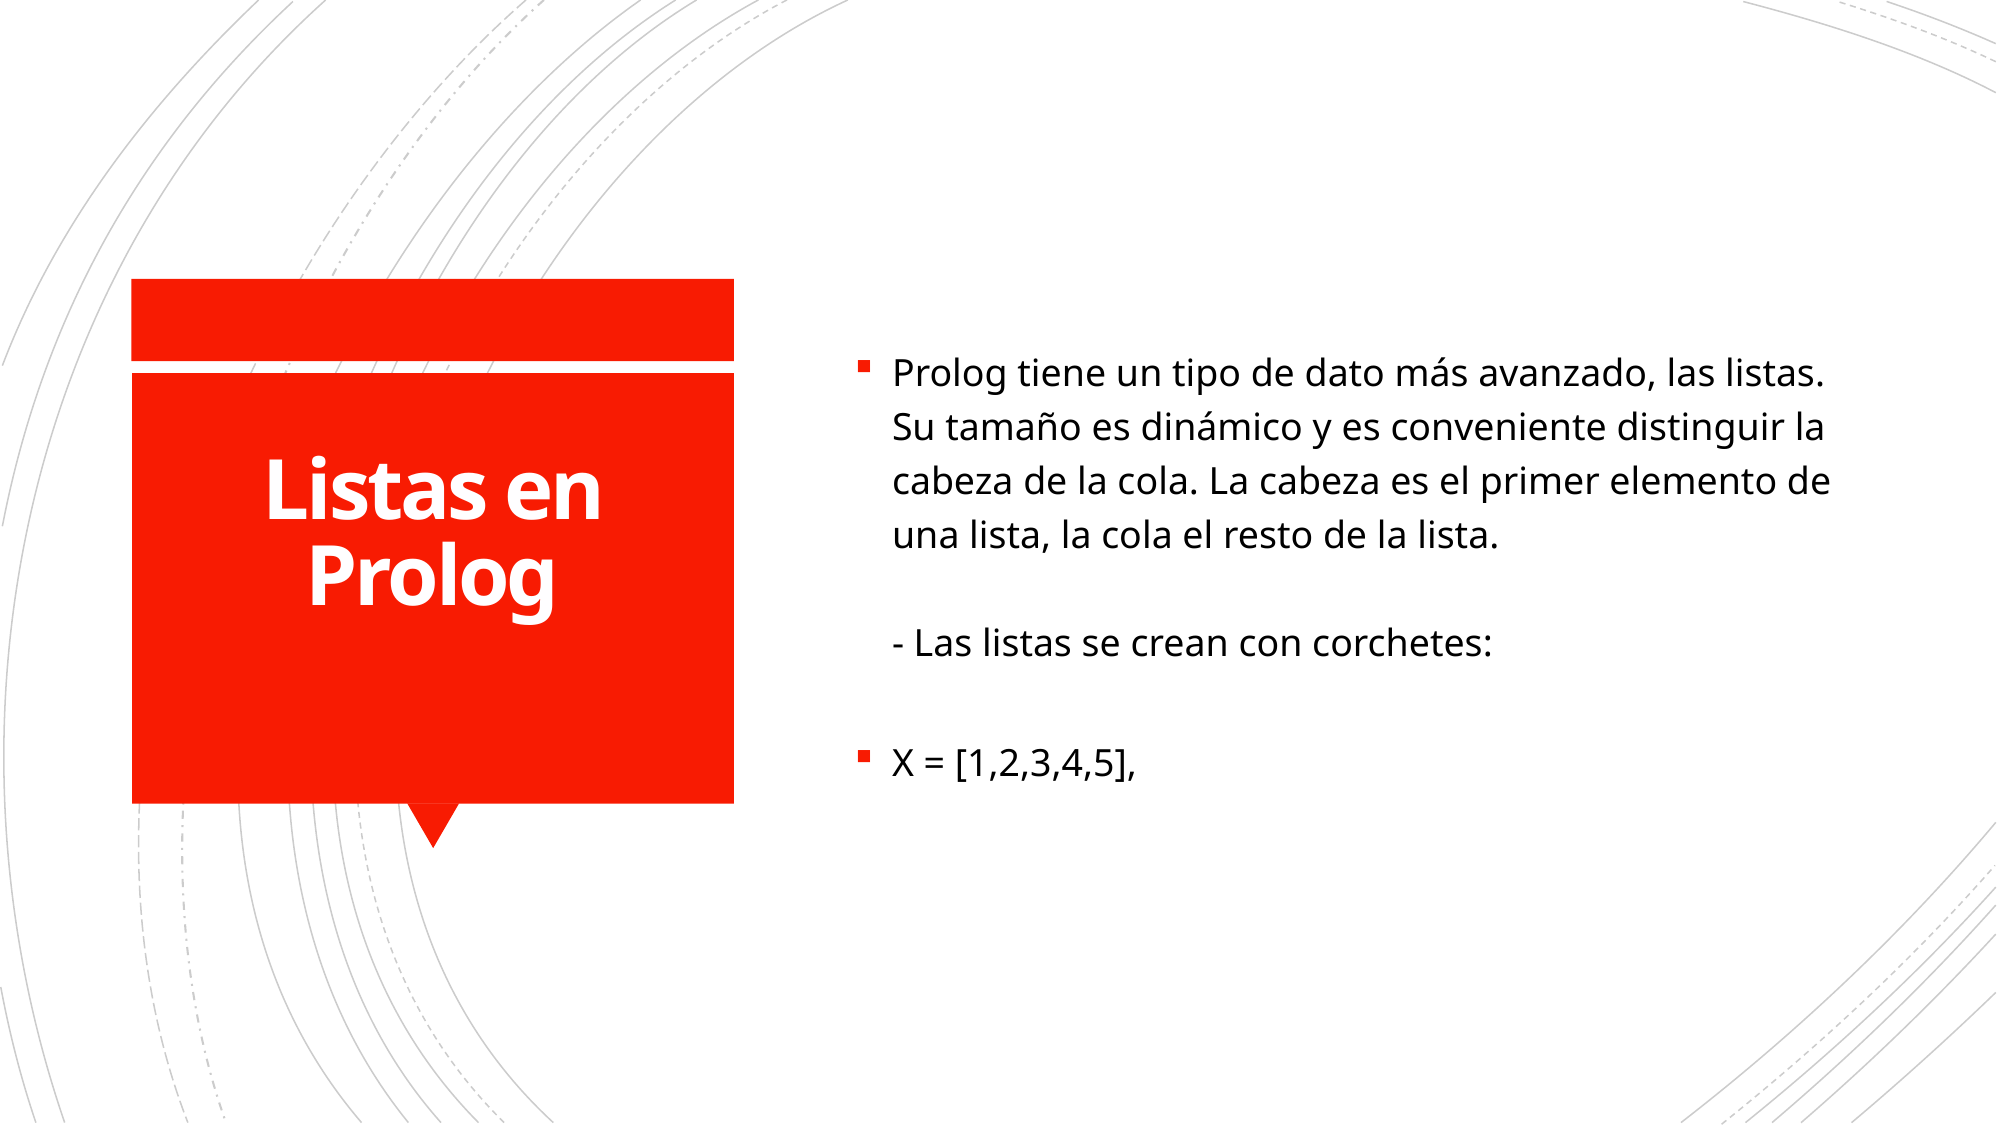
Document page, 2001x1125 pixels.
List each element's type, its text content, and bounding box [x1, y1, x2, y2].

title Listas en Prolog [145, 385, 720, 789]
list Prolog tiene un tipo de dato más avanzado, las listas. Su tamaño es dinámico y es conveniente distinguir la cabeza de la cola. La cabeza es el primer elemento de una lista, la cola el resto de la lista. - Las listas se crean con corchetes: X = [1,2,3,4,5], [839, 131, 1871, 993]
